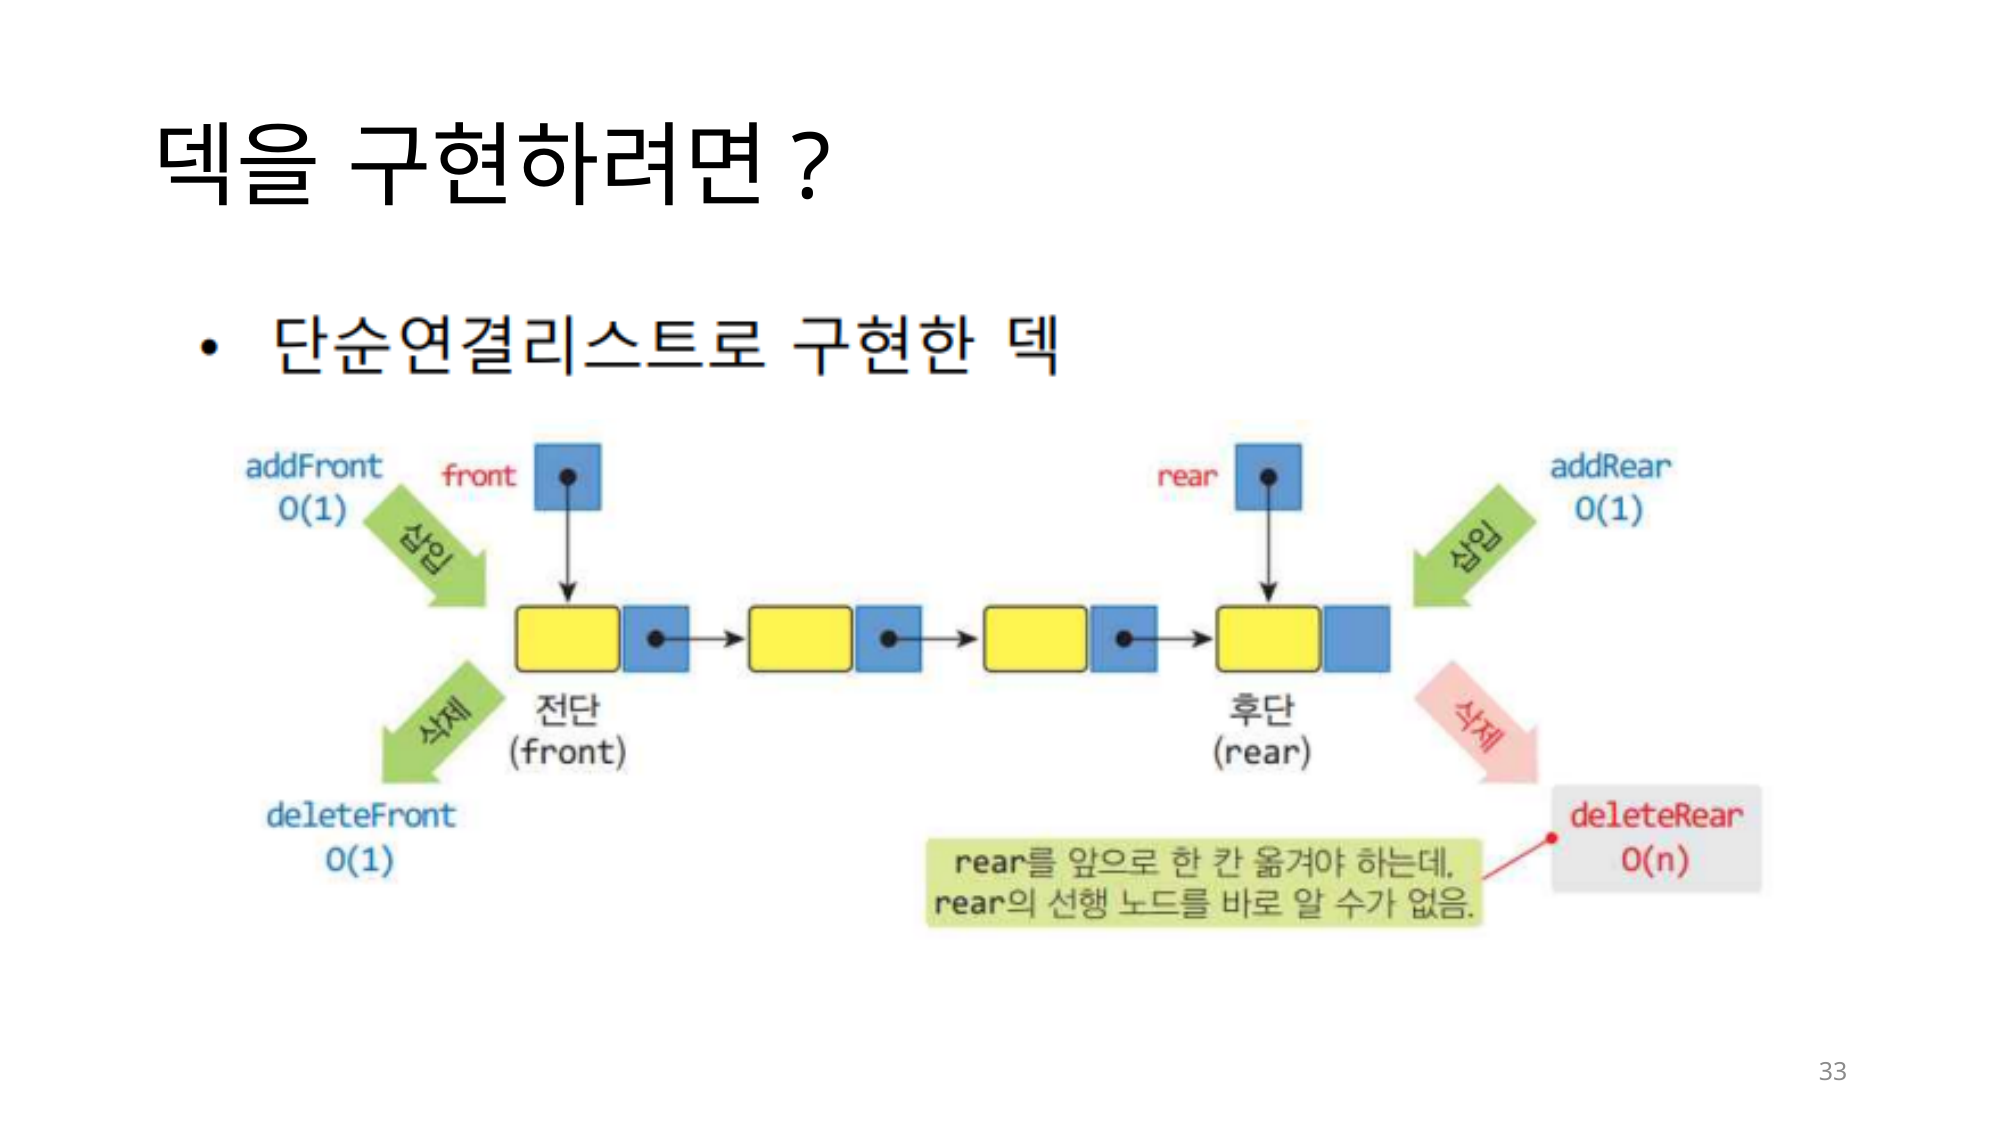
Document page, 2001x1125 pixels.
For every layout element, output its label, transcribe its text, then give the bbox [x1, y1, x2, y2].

title 덱을 구현하려면? [137, 59, 1863, 278]
slide_number 33 [1412, 1042, 1863, 1103]
picture [182, 288, 1817, 967]
